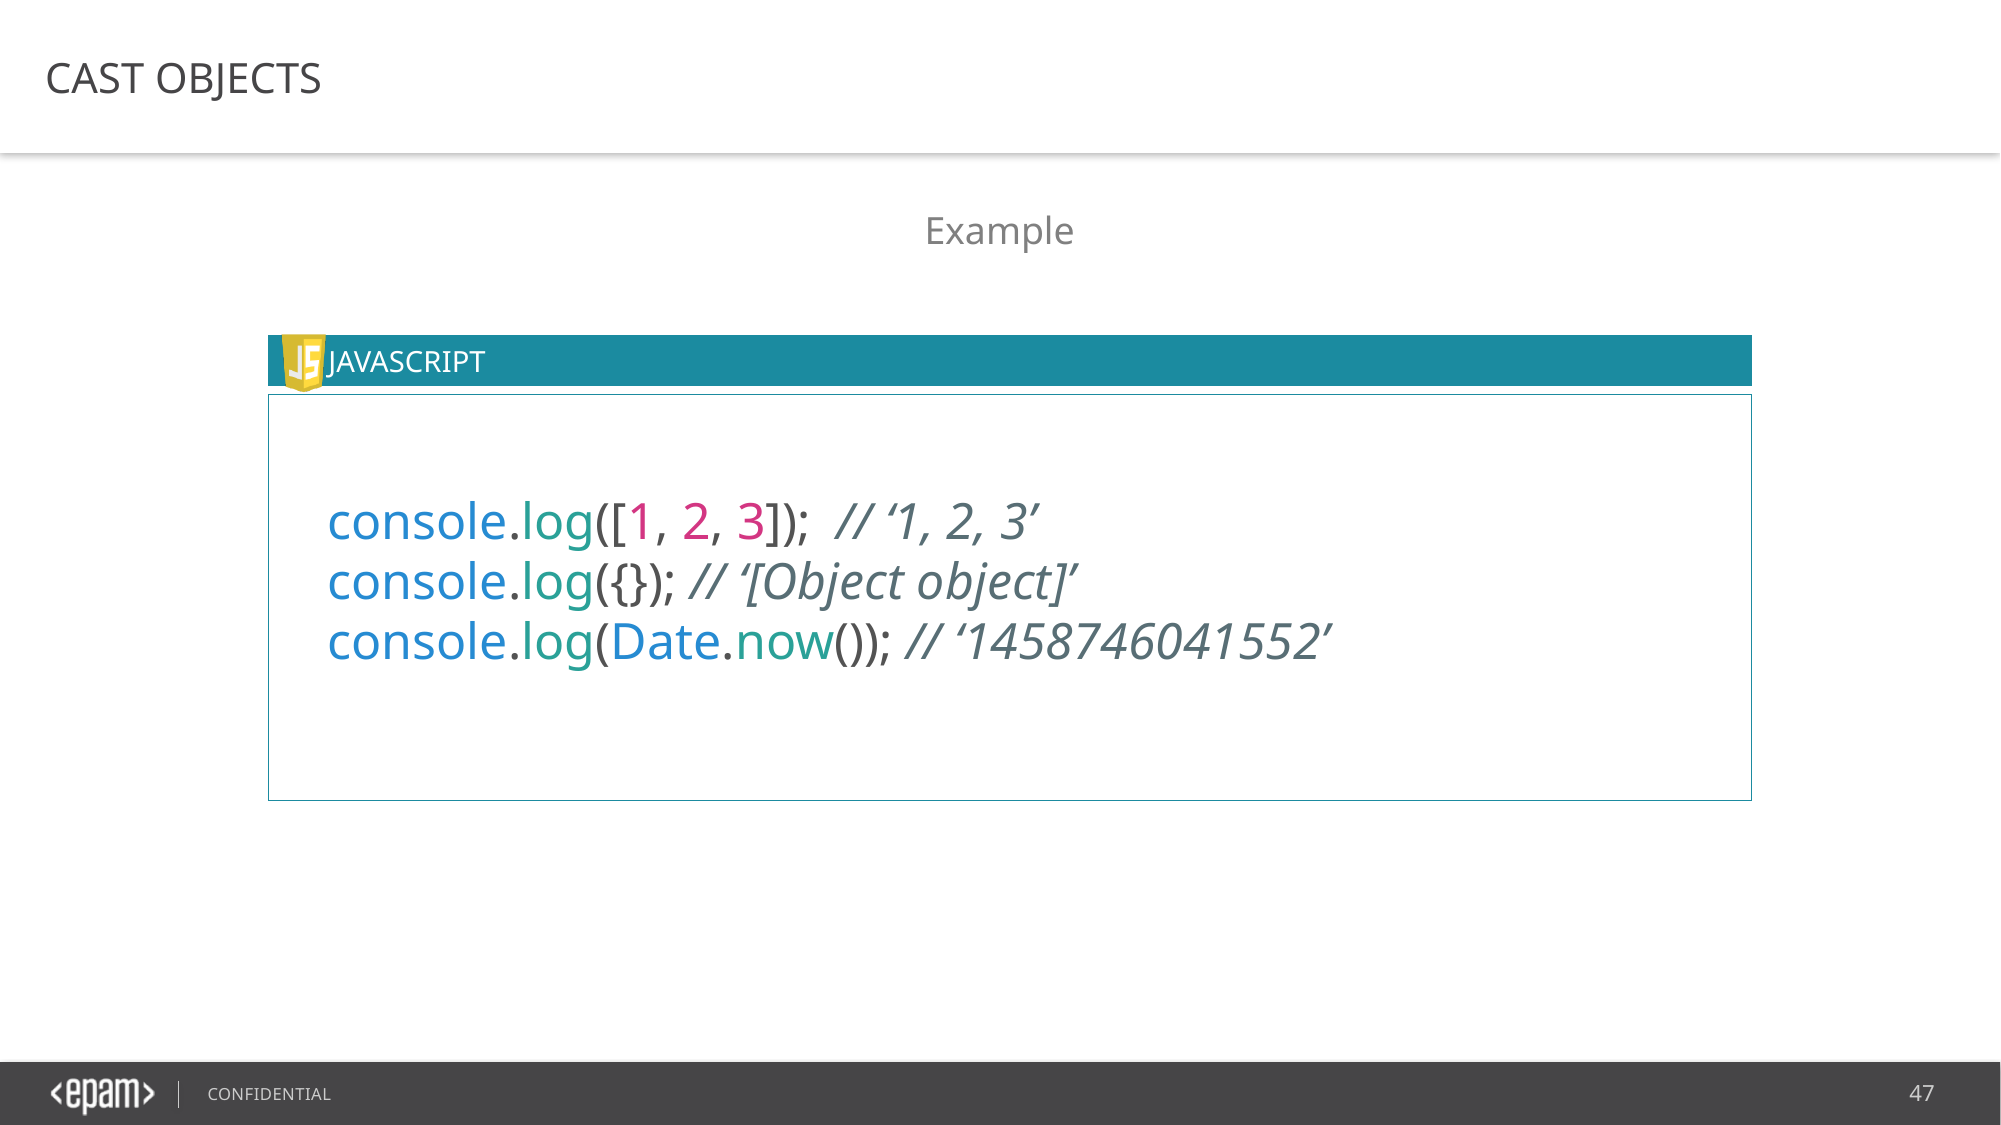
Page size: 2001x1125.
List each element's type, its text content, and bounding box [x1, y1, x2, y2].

picture [50, 1078, 155, 1116]
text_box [268, 325, 1752, 801]
list CAST OBJECTS [0, 0, 2000, 153]
text_box Example [909, 199, 1090, 259]
